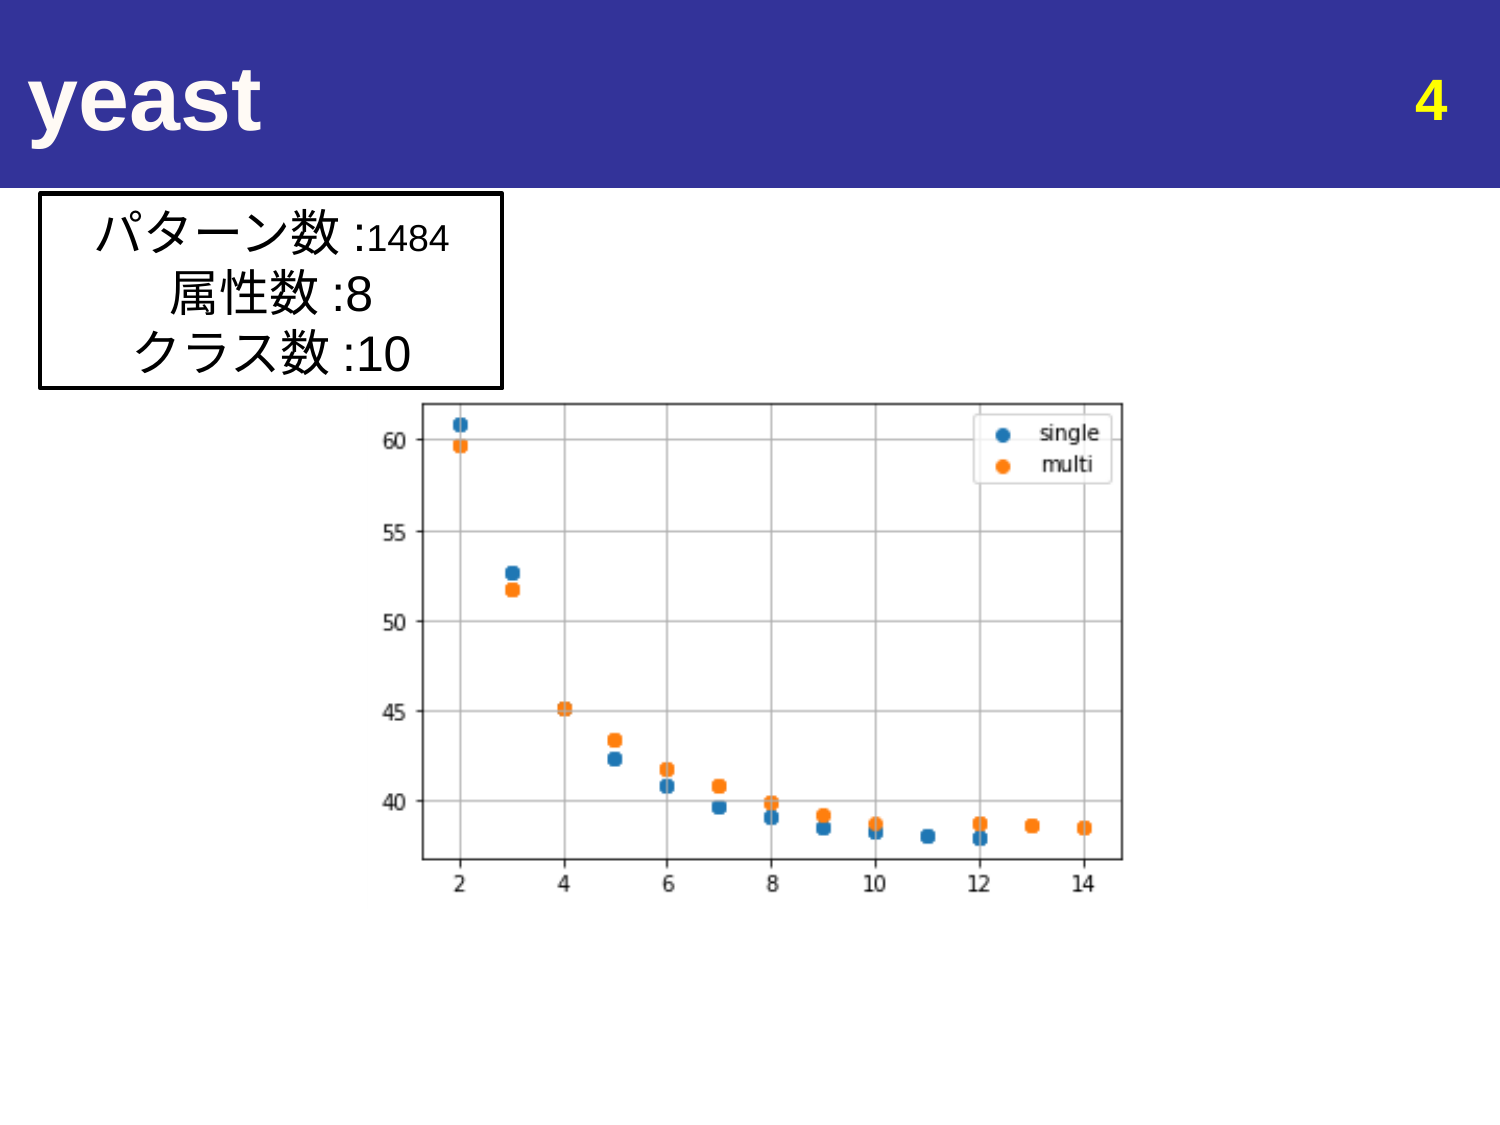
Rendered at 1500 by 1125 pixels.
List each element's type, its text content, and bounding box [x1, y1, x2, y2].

text_box パターン数:1484 属性数:8 クラス数:10 [38, 191, 504, 390]
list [366, 391, 1134, 909]
slide_number 4 [1112, 54, 1463, 133]
title yeast [12, 0, 1500, 188]
